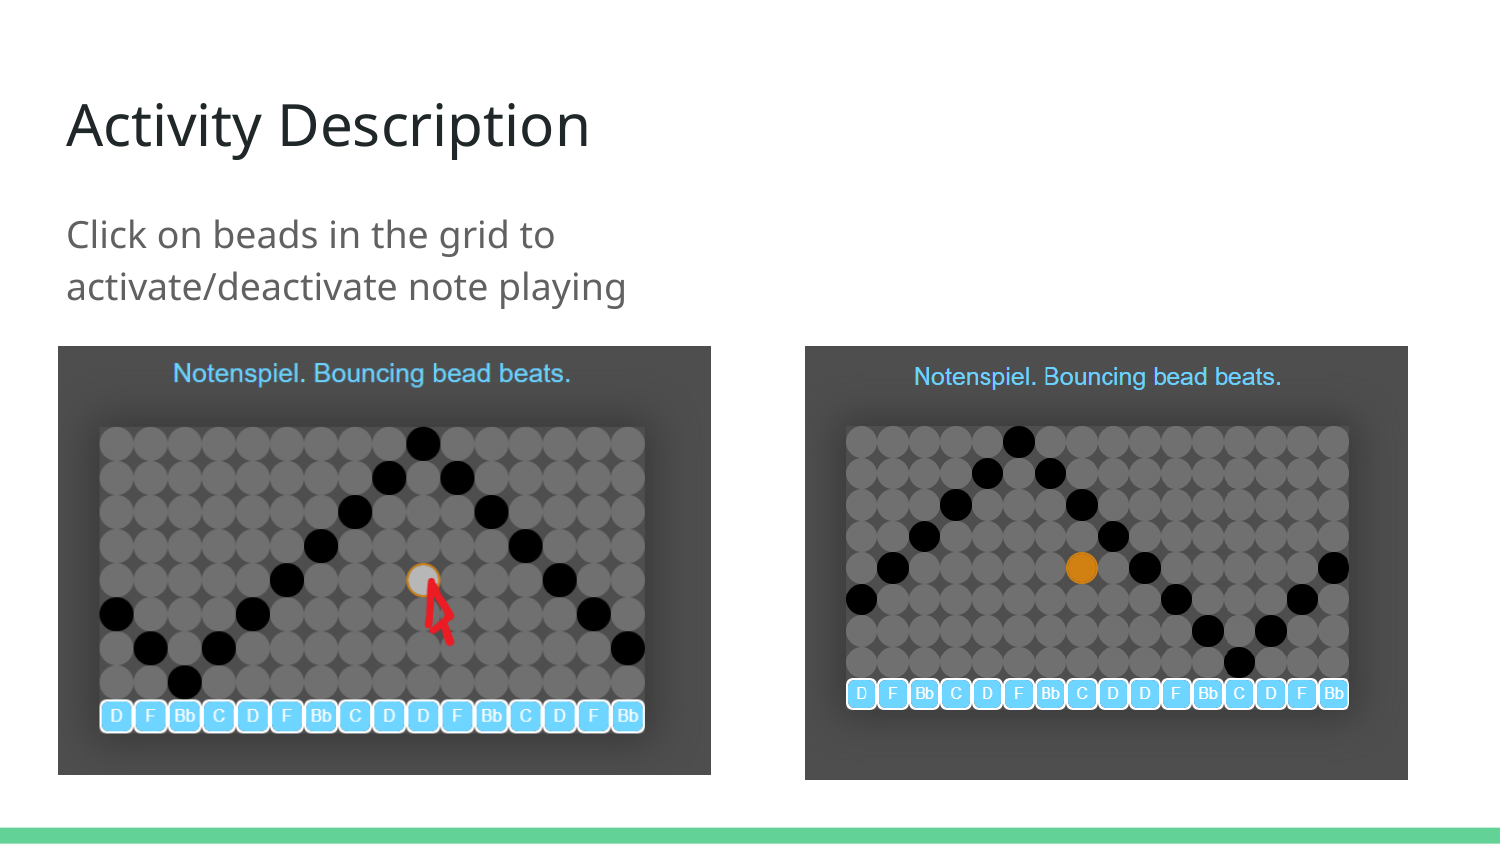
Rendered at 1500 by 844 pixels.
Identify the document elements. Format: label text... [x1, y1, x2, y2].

picture [804, 345, 1408, 780]
list Click on beads in the grid to activate/deactivate note playing [51, 189, 806, 750]
title Activity Description [51, 72, 1449, 167]
picture [58, 345, 711, 775]
